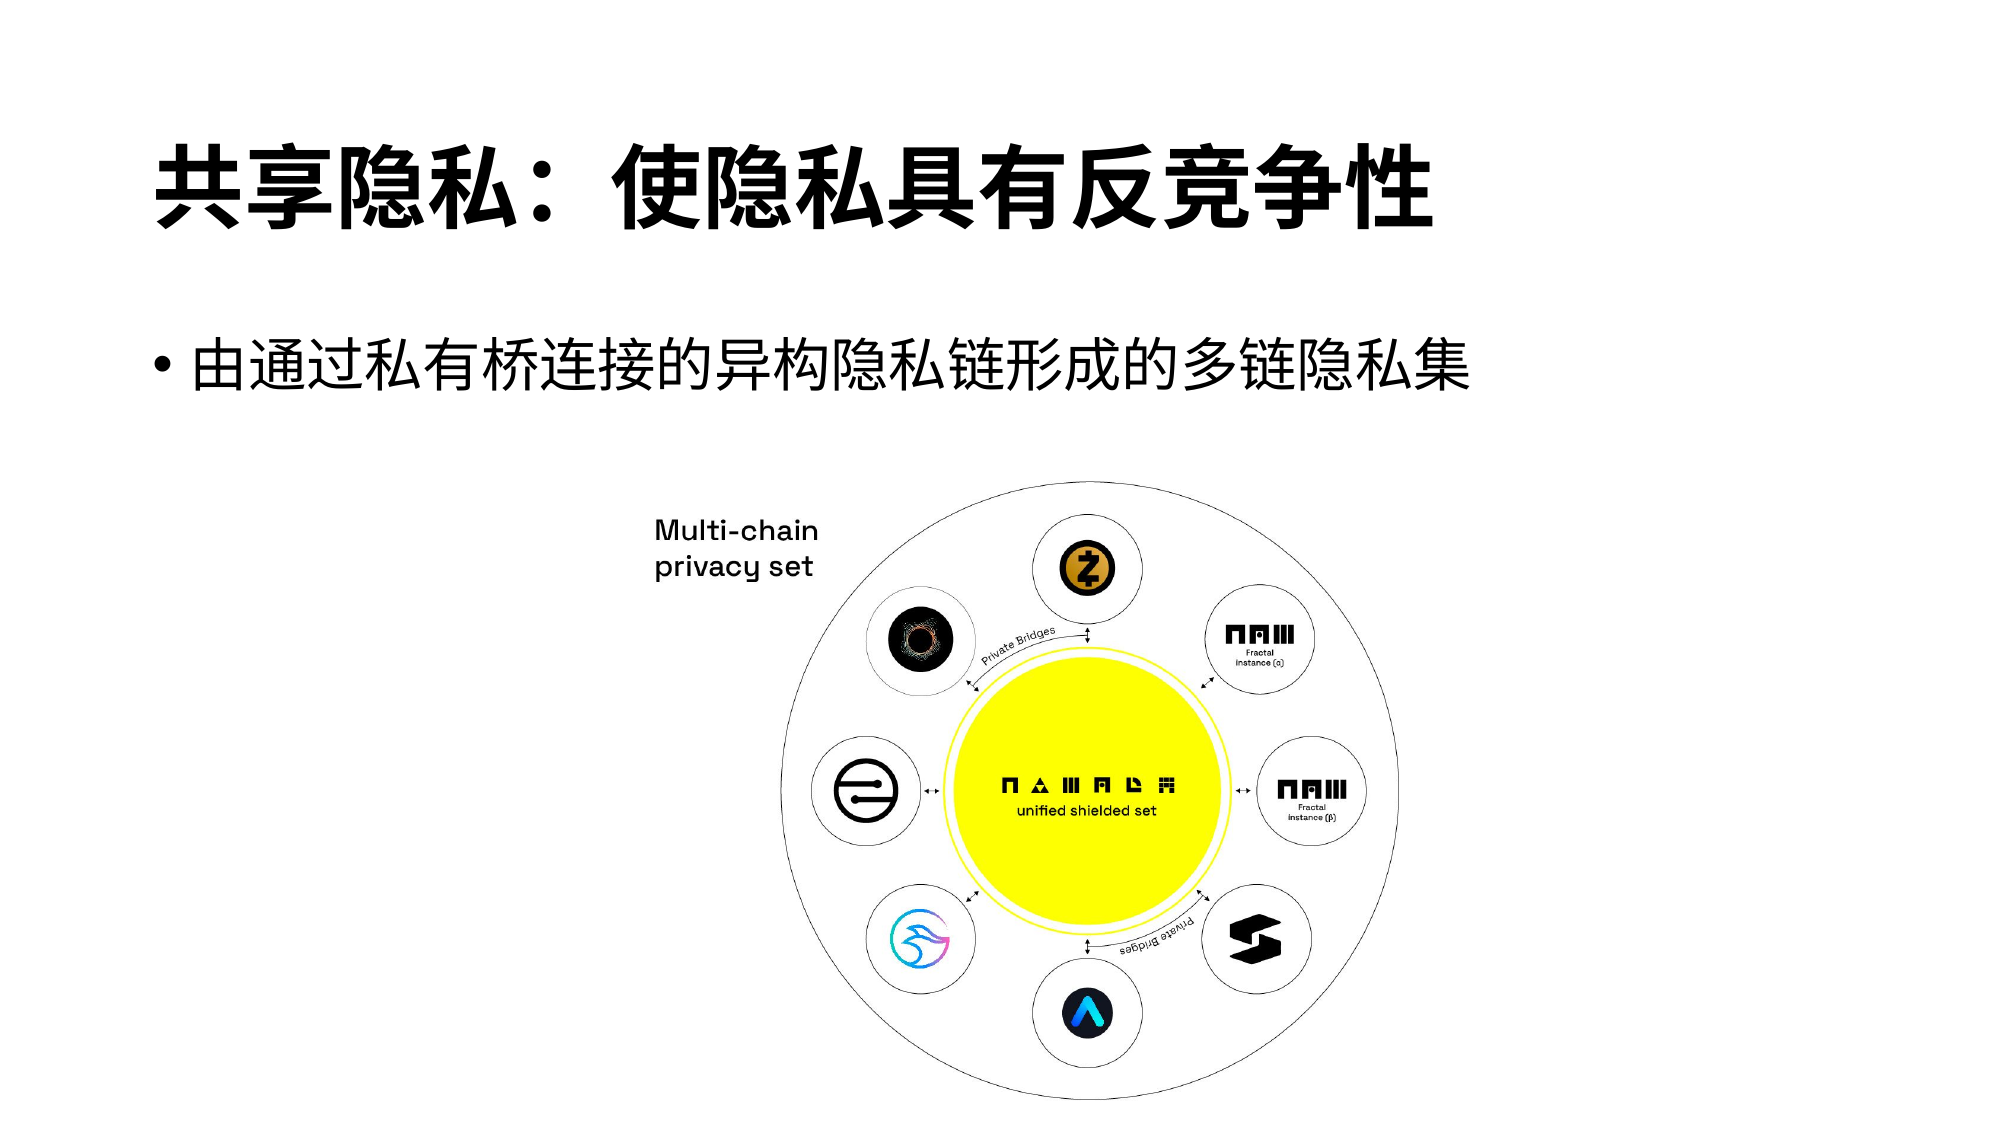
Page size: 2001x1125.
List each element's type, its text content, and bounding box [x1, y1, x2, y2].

list 由通过私有桥连接的异构隐私链形成的多链隐私集 [137, 299, 1863, 1014]
picture [616, 470, 1556, 1111]
title 共享隐私：使隐私具有反竞争性 [137, 59, 1863, 278]
